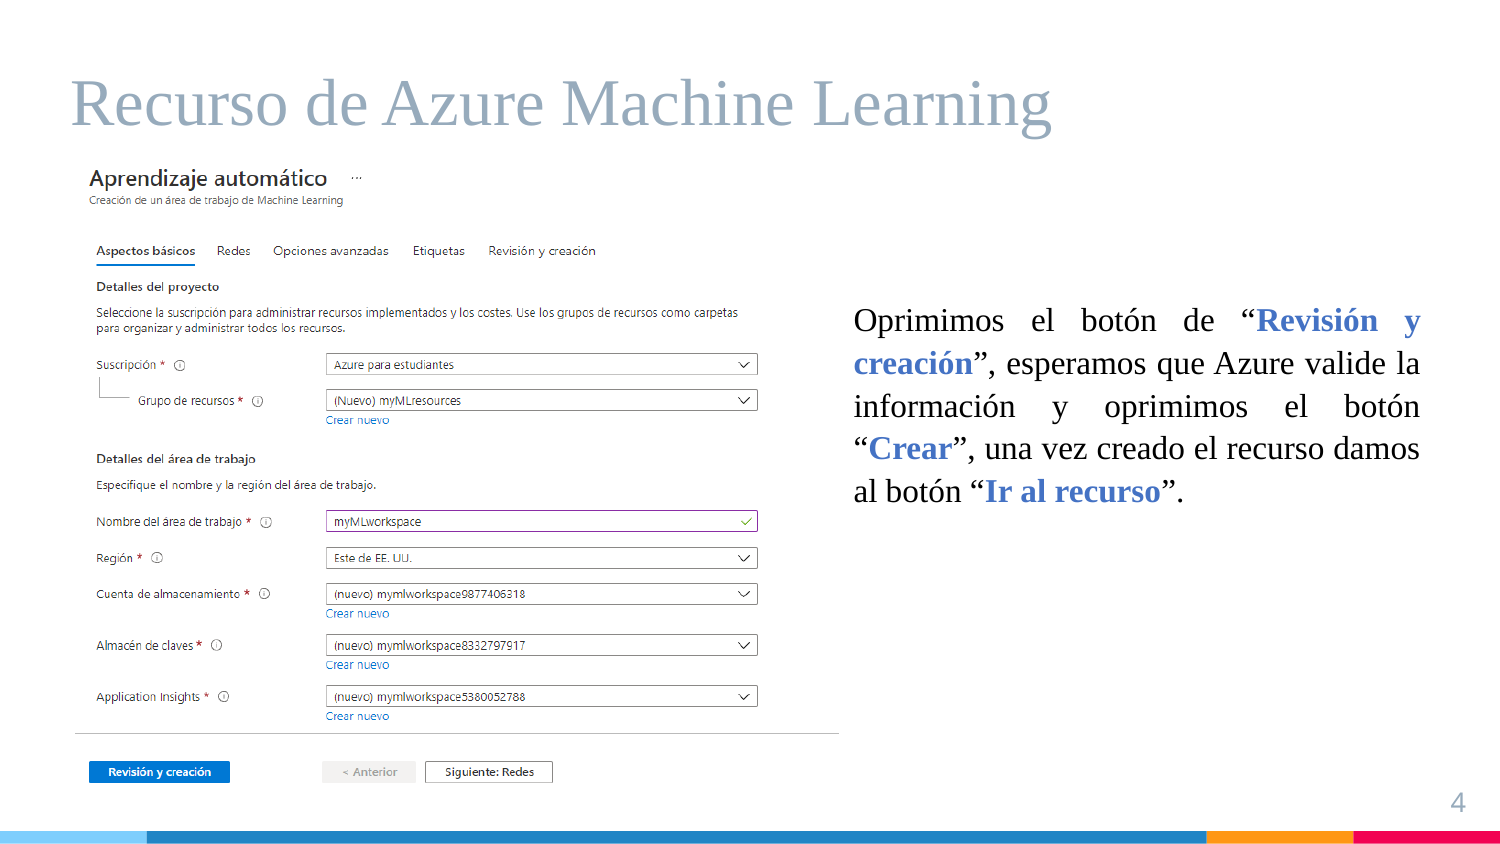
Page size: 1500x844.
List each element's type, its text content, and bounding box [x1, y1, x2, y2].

picture [75, 153, 839, 794]
slide_number ‹#› [1391, 770, 1482, 822]
title Recurso de Azure Machine Learning [55, 13, 1307, 154]
text_box Oprimimos el botón de “Revisión y creación”, esperamos que Azure valide la información y oprimimos el botón “Crear”, una vez creado el recurso damos al botón “Ir al recurso”. [844, 280, 1437, 584]
